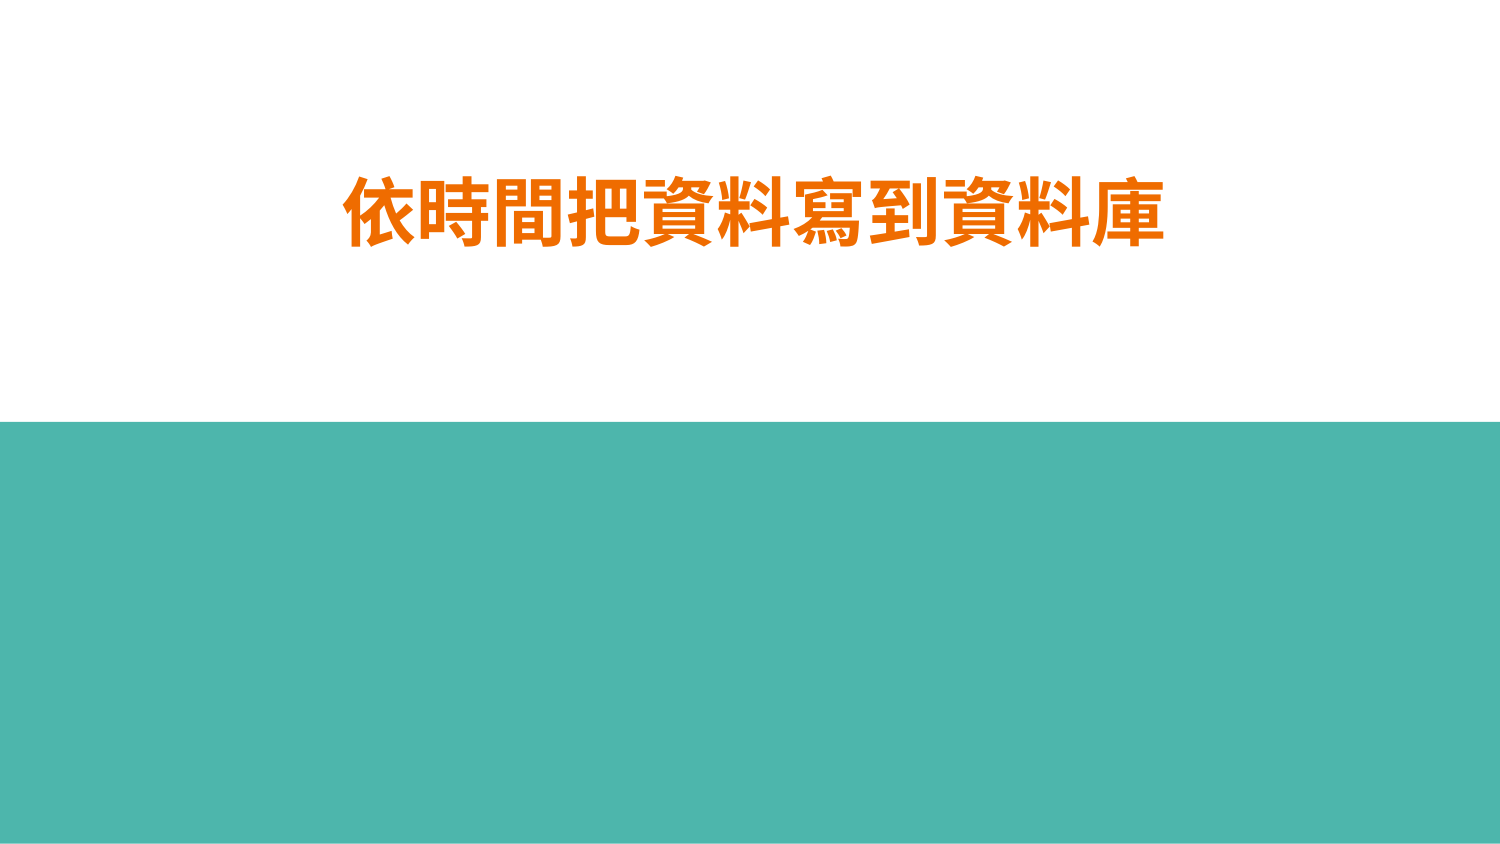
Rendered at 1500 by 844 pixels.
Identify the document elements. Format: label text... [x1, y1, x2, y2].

title 依時間把資料寫到資料庫 [51, 133, 1458, 289]
